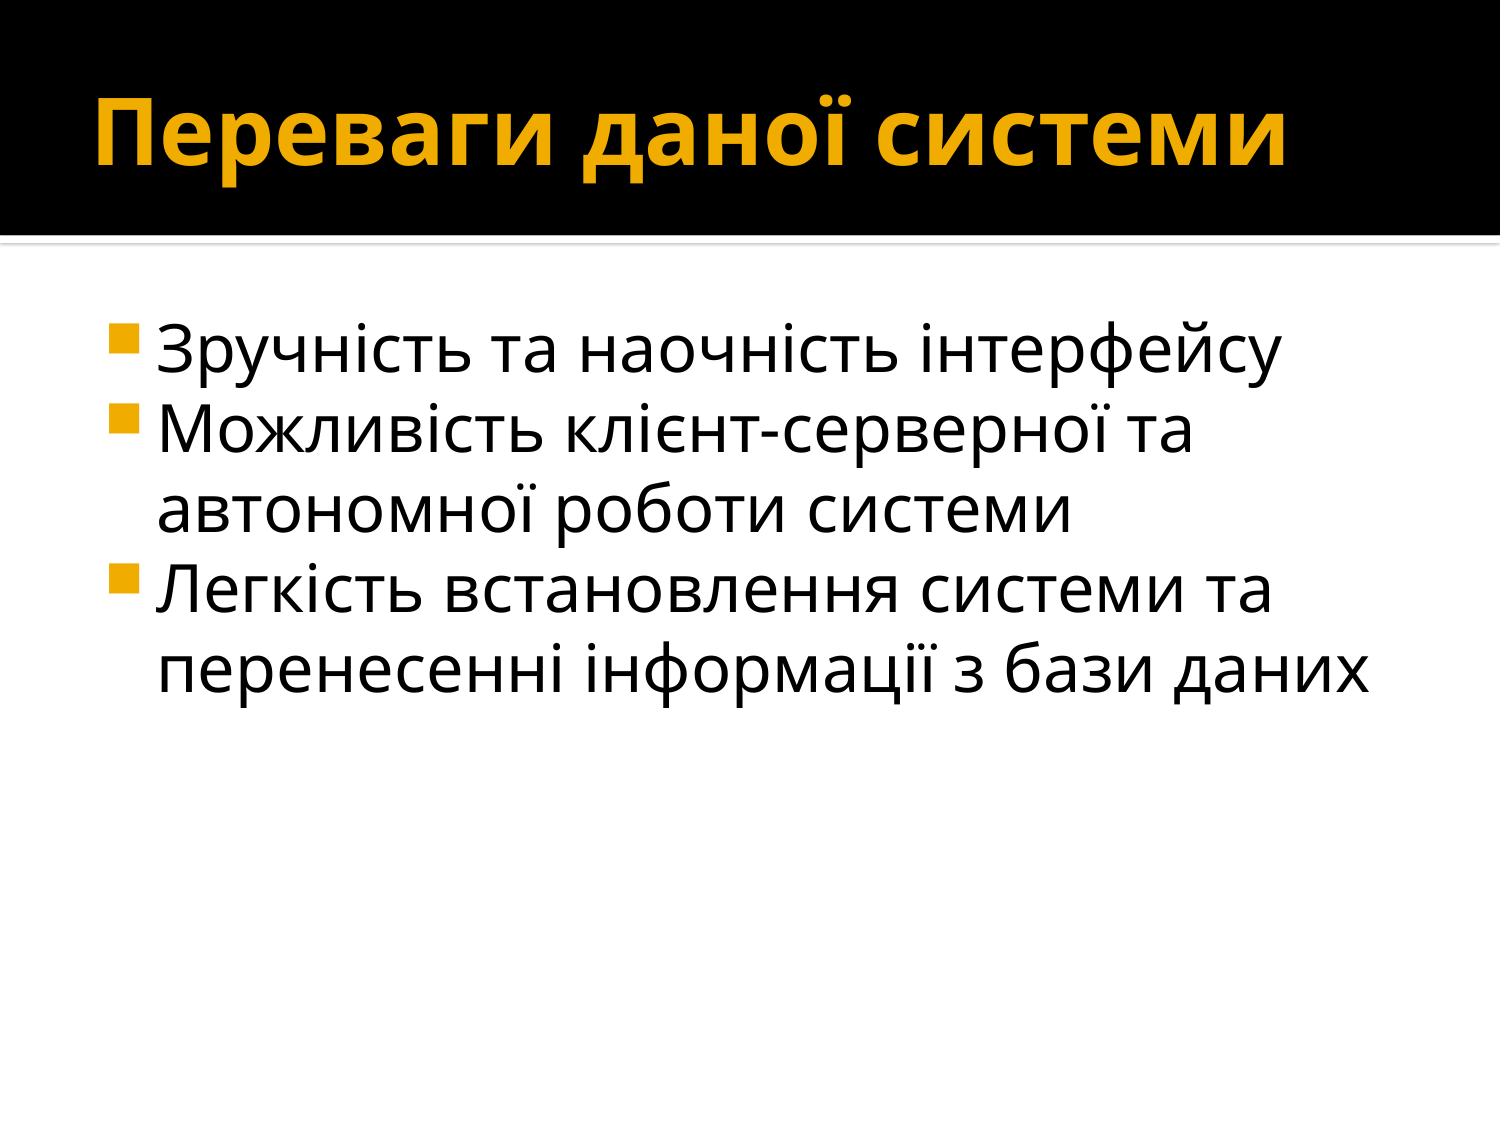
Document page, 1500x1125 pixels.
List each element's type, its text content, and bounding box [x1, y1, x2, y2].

list Зручність та наочність інтерфейсу Можливість клієнт-серверної та автономної роботи системи Легкість встановлення системи та перенесенні інформації з бази даних [75, 291, 1425, 1050]
title Переваги даної системи [75, 25, 1425, 231]
